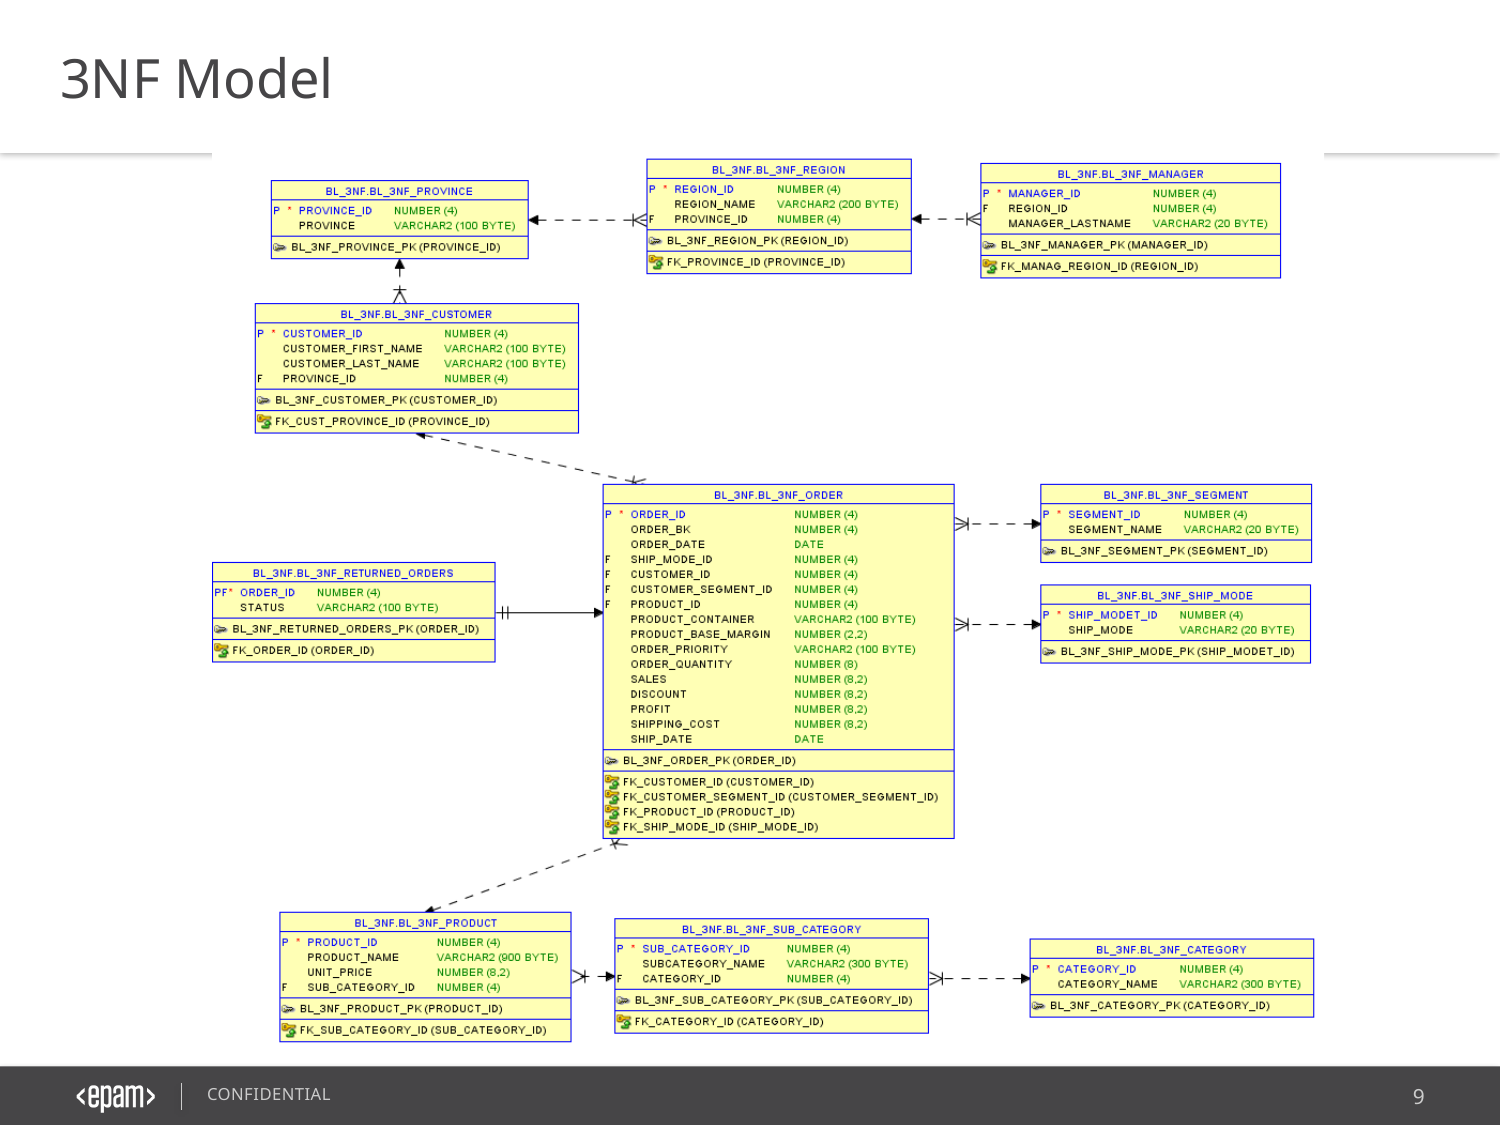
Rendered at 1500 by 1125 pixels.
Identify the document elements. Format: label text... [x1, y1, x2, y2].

picture [76, 1085, 155, 1113]
picture [211, 148, 1325, 1053]
list 3NF Model [0, 0, 1500, 153]
